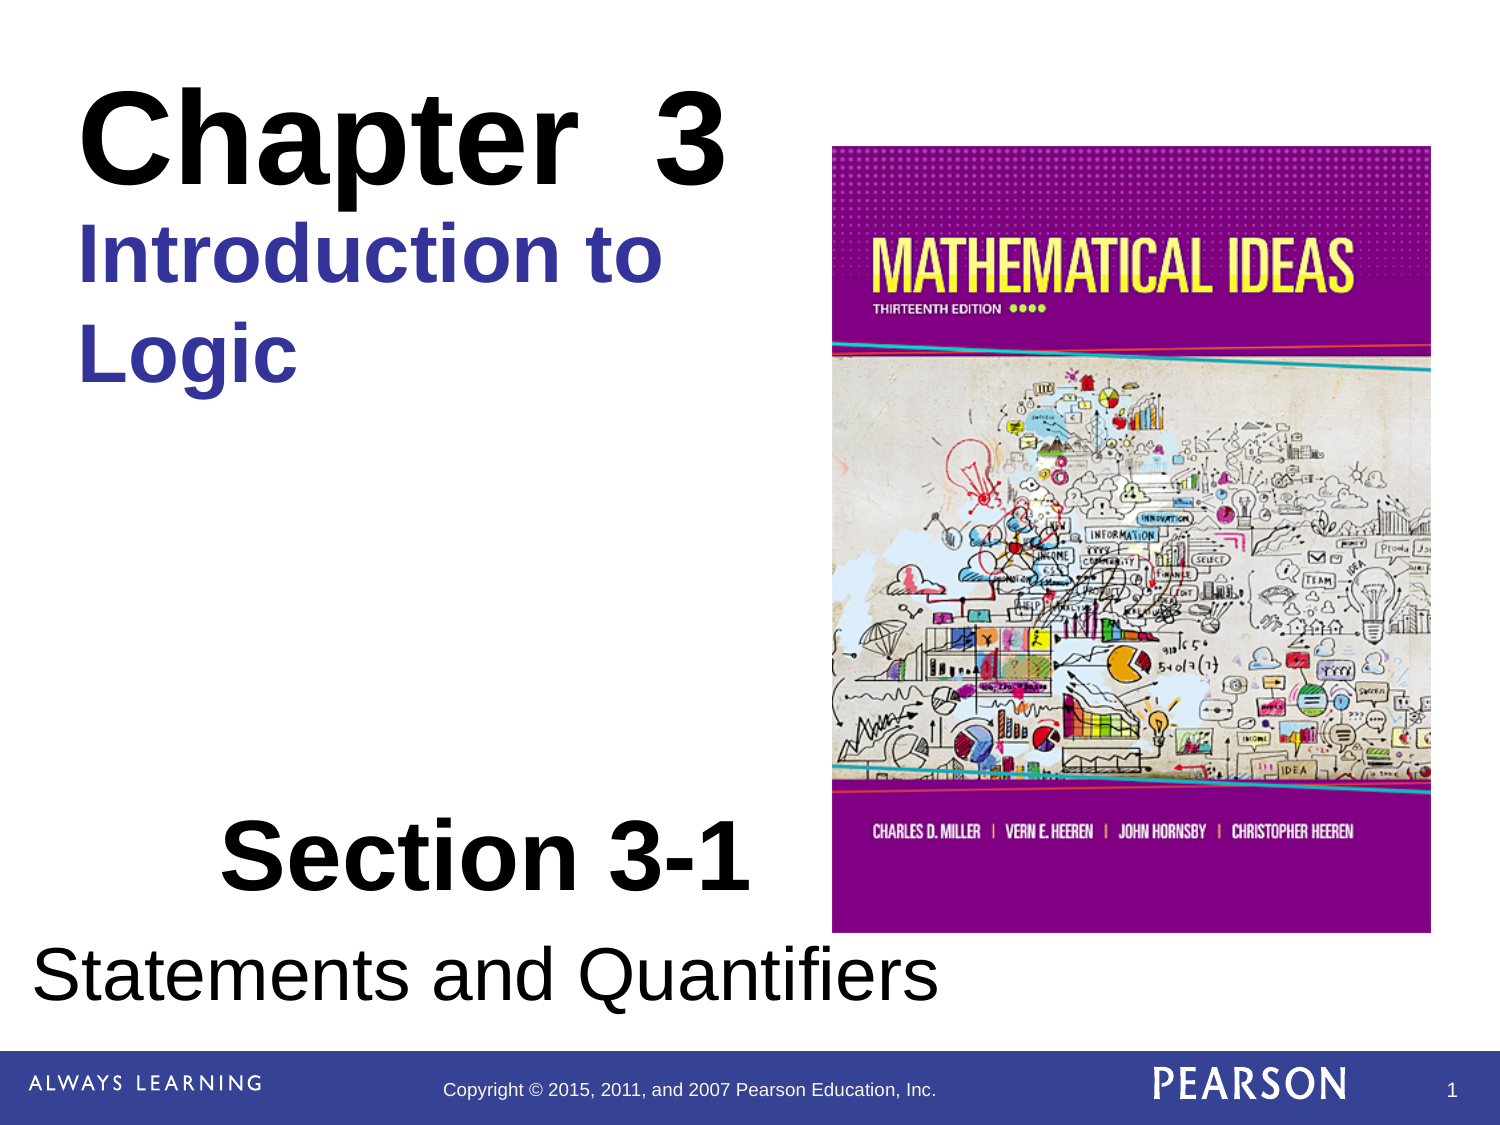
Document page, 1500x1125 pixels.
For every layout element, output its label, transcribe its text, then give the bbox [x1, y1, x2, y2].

text_box Statements and Quantifiers [0, 917, 973, 1036]
subtitle Introduction to Logic [62, 192, 810, 422]
text_box Section 3-1 [118, 774, 855, 917]
picture [832, 213, 1431, 933]
title Chapter 3 [62, 43, 1437, 213]
